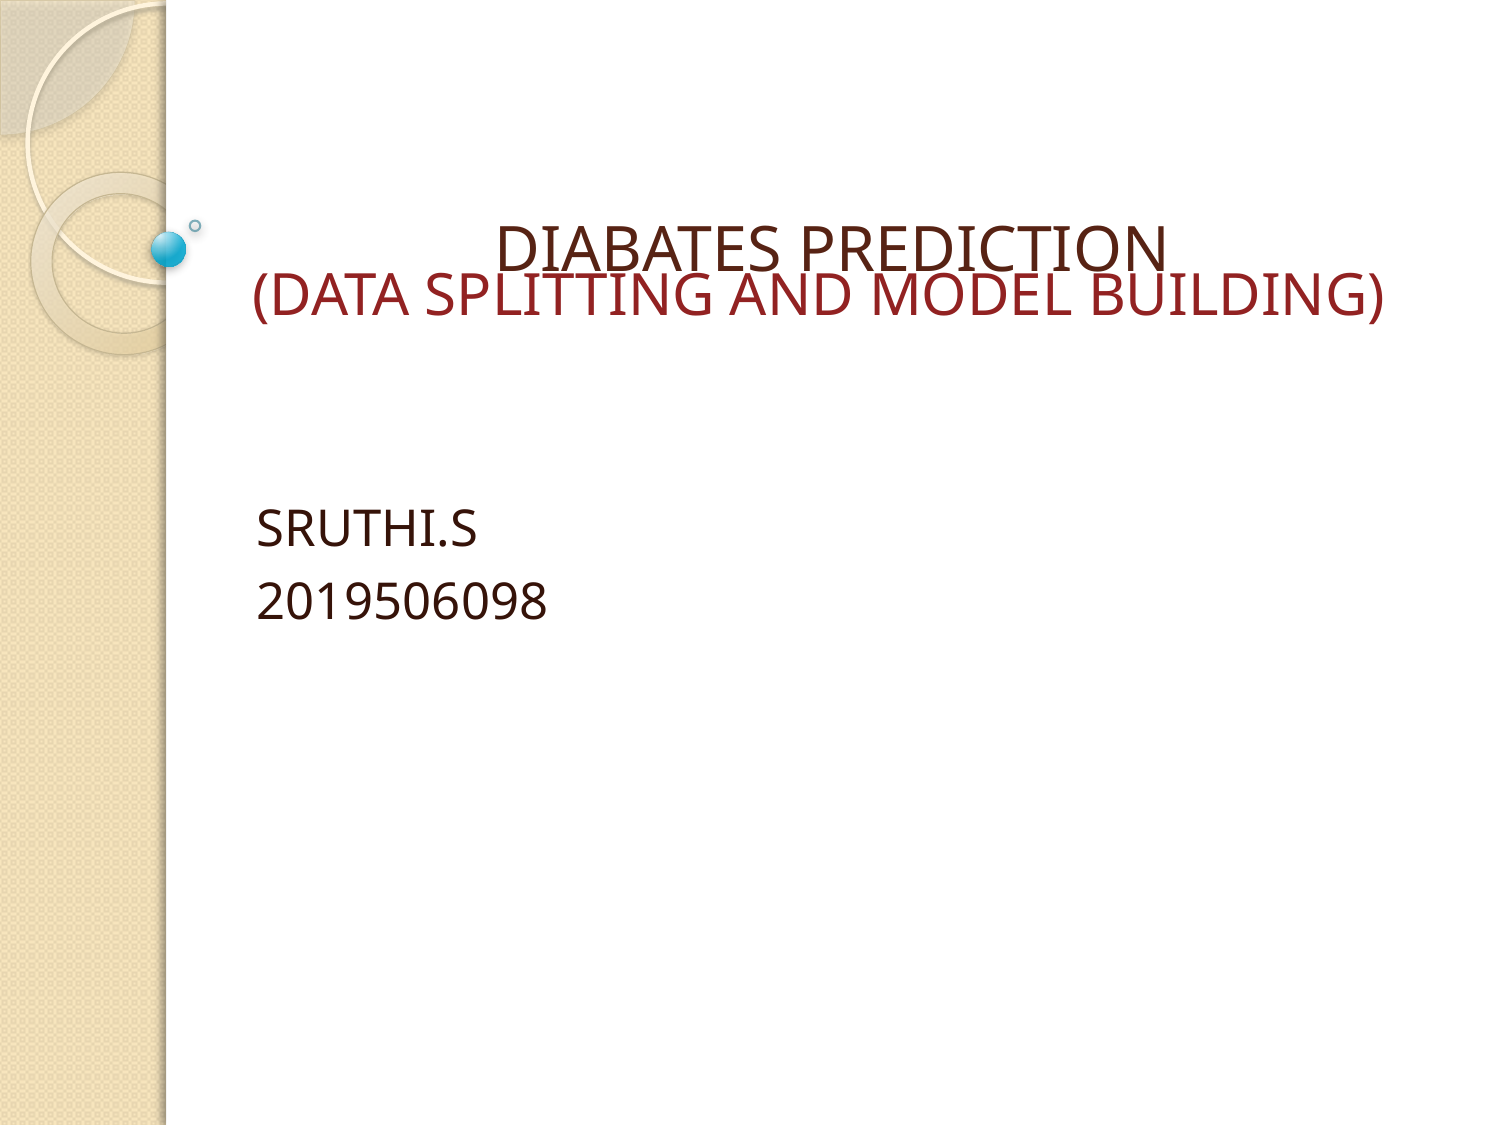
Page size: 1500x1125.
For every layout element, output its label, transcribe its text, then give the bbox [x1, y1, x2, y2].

title DIABATES PREDICTION [225, 200, 1440, 442]
text_box (DATA SPLITTING AND MODEL BUILDING) [237, 249, 1450, 335]
subtitle SRUTHI.S 2019506098 [237, 350, 1453, 638]
